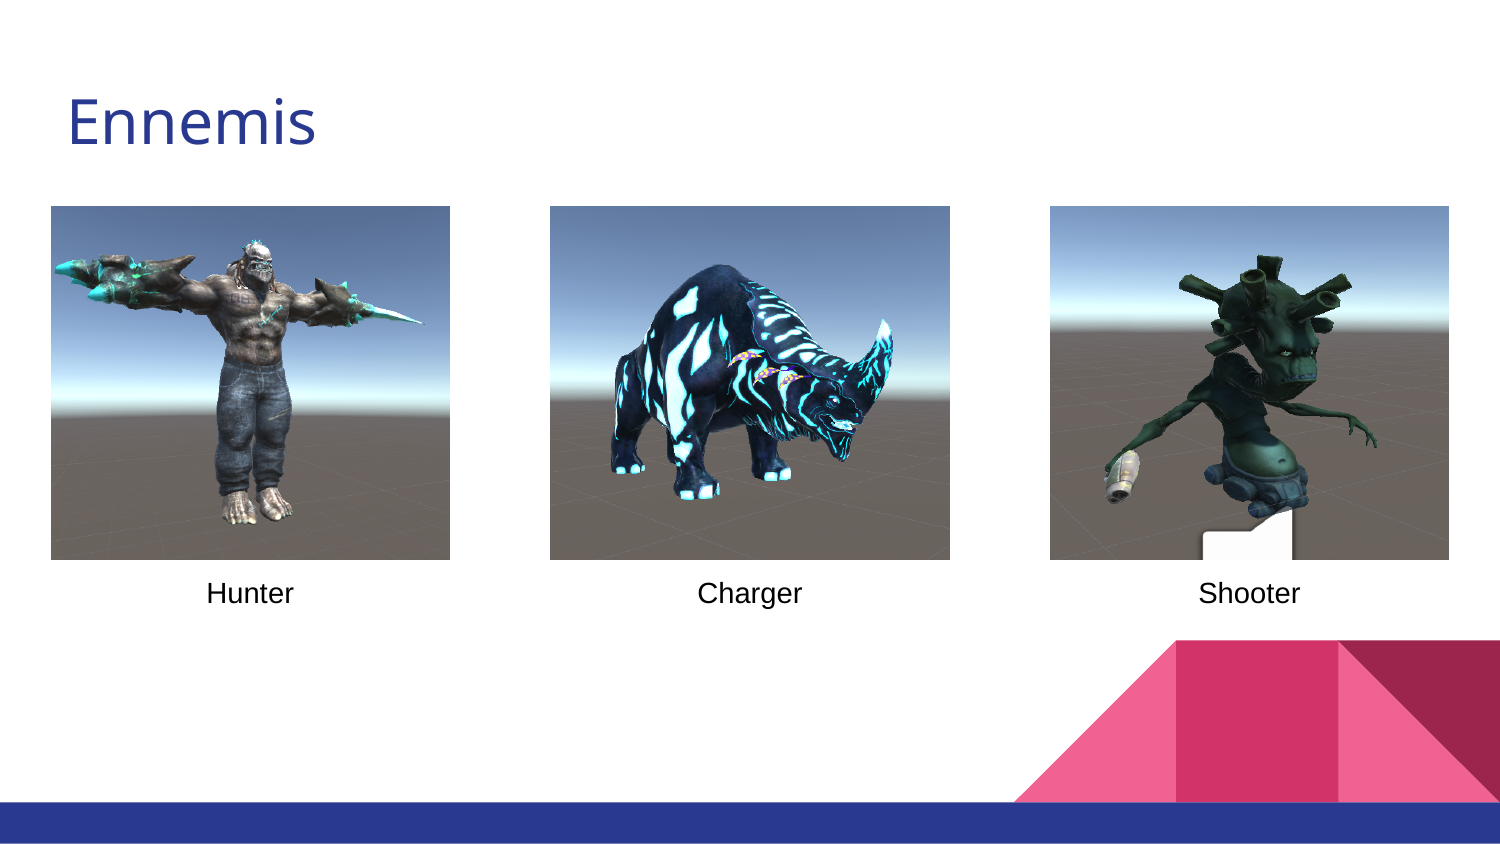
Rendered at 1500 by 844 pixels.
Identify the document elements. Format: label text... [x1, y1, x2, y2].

title Ennemis [51, 67, 1449, 167]
picture [1050, 206, 1450, 560]
text_box Shooter [1050, 568, 1449, 638]
picture [50, 206, 450, 560]
text_box Charger [550, 568, 950, 638]
picture [550, 206, 950, 560]
text_box Hunter [51, 568, 450, 638]
